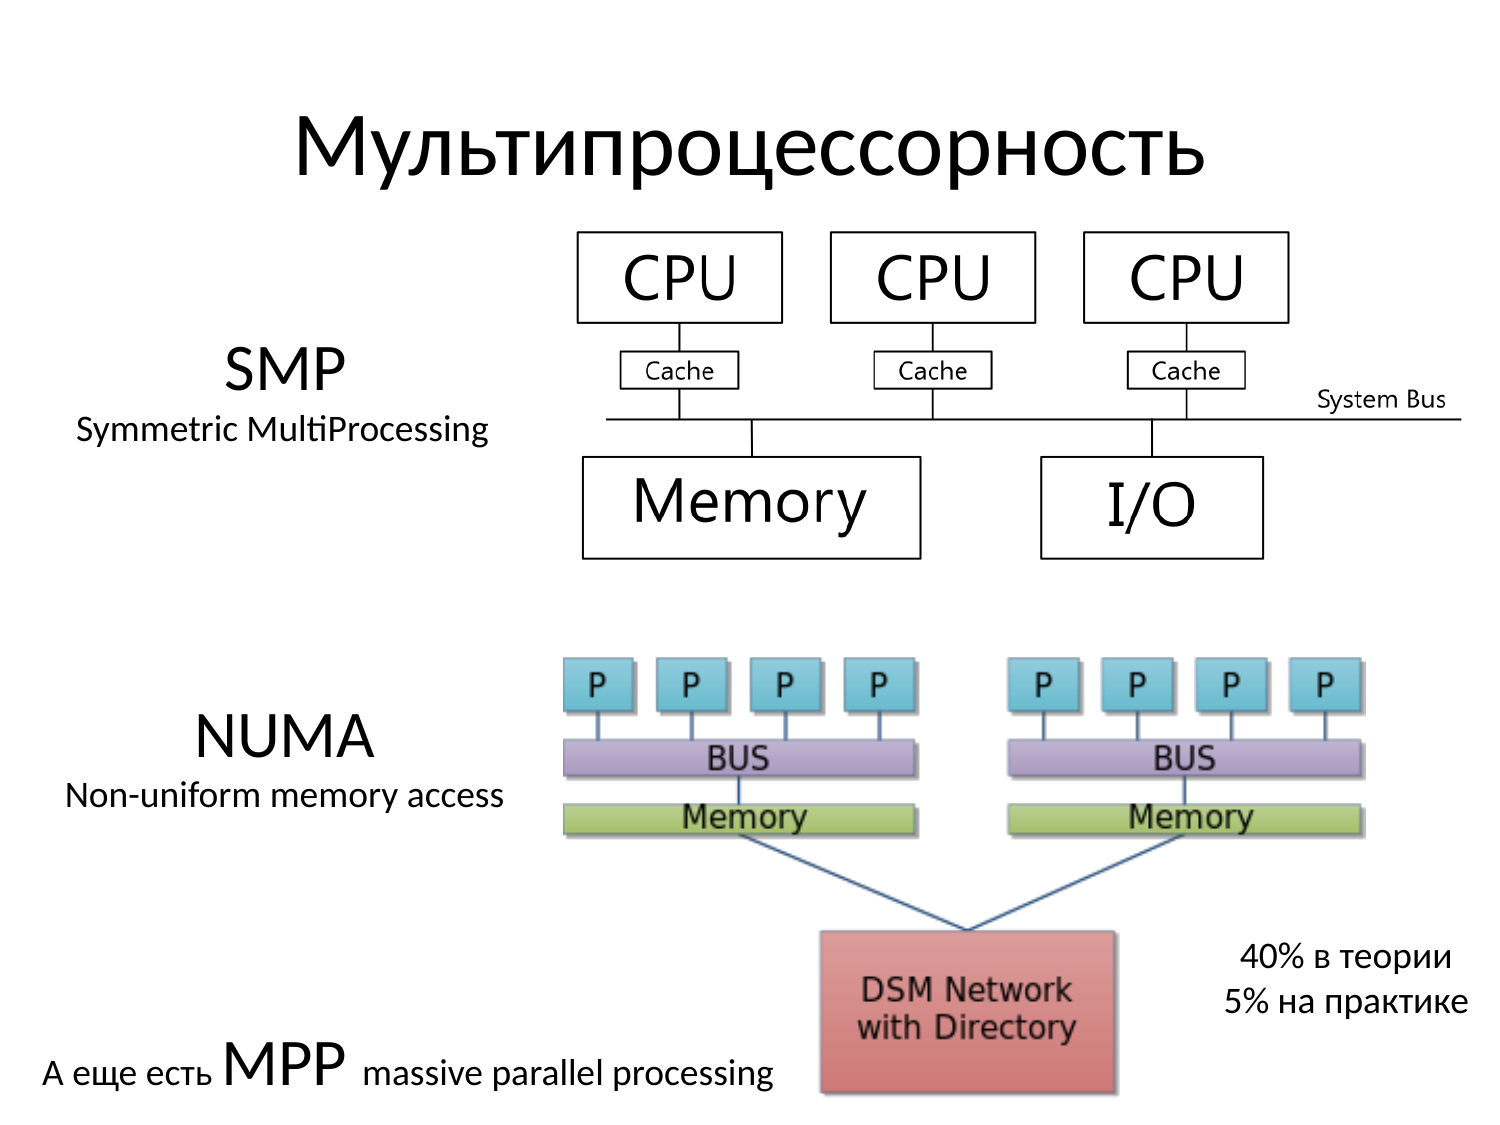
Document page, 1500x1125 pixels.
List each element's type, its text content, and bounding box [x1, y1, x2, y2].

picture [563, 628, 1366, 1125]
text_box SMP Symmetric MultiProcessing [61, 316, 511, 457]
text_box NUMA Non-uniform memory access [19, 682, 551, 823]
title Мультипроцессорность [75, 45, 1425, 233]
text_box А еще есть MPP massive parallel processing [27, 1011, 557, 1107]
picture [533, 194, 1500, 606]
text_box 40% в теории 5% на практике [1371, 923, 1485, 1074]
